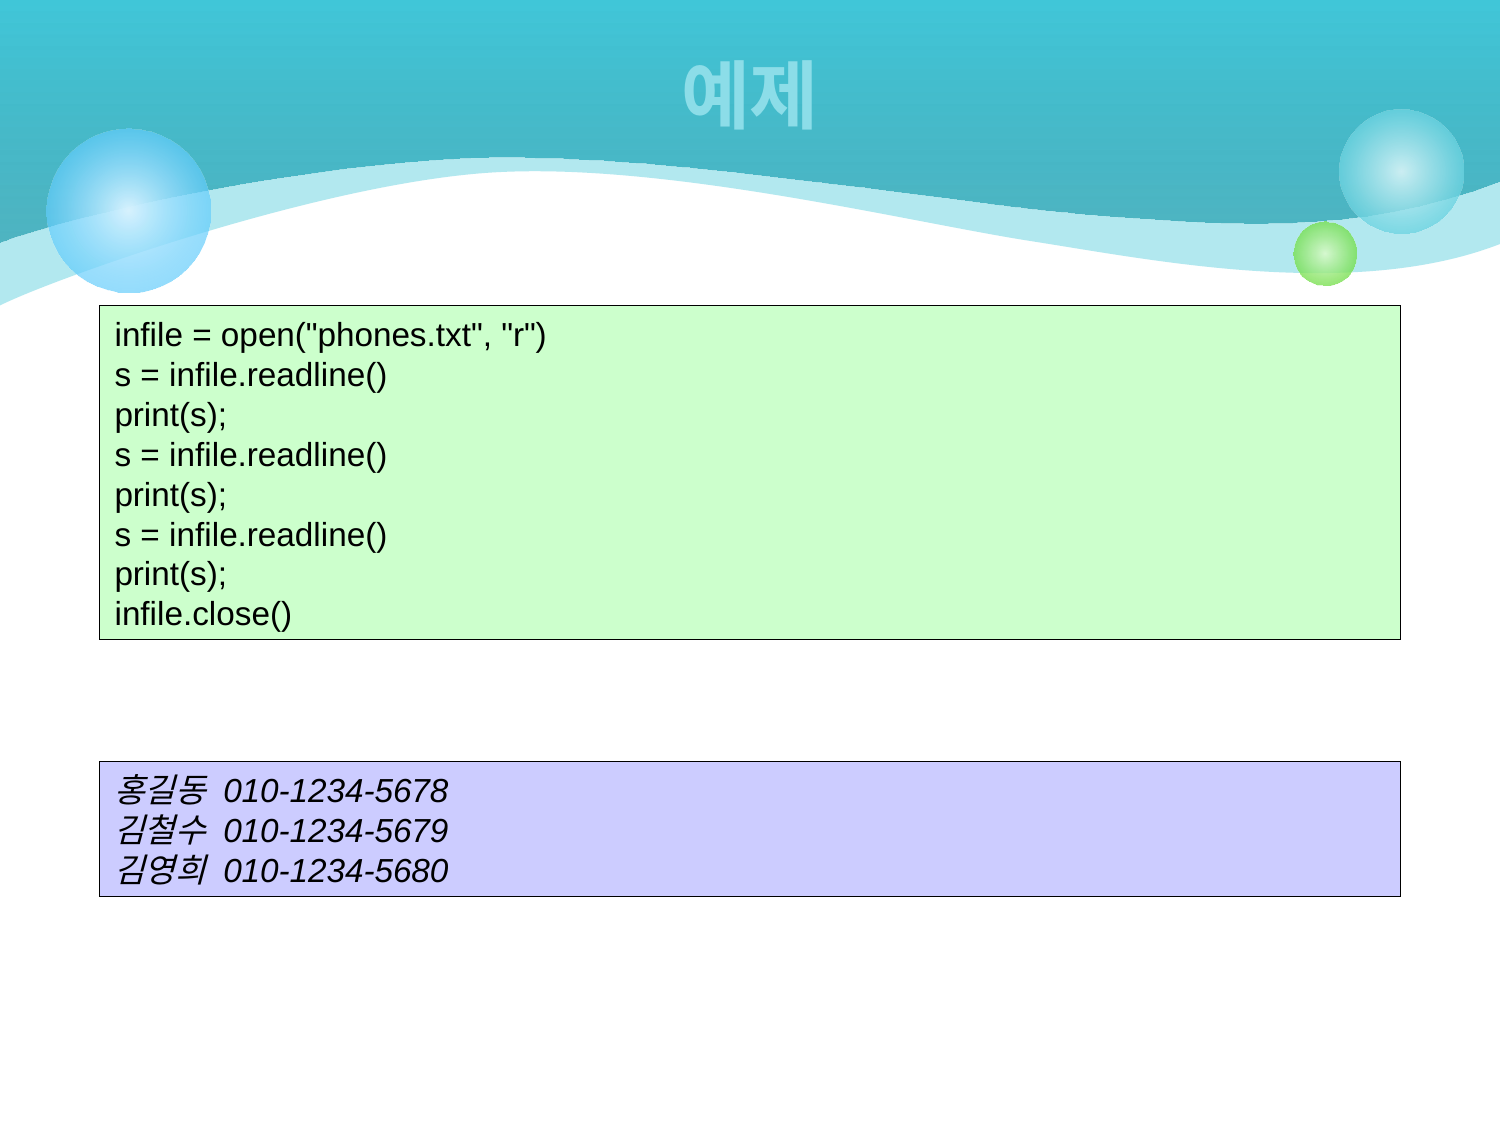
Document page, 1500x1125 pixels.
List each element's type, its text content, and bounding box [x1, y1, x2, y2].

text_box 홍길동 010-1234-5678 김철수 010-1234-5679 김영희 010-1234-5680 [99, 761, 1401, 897]
text_box infile = open("phones.txt", "r") s = infile.readline() print(s); s = infile.readline() print(s); s = infile.readline() print(s); infile.close() [99, 305, 1401, 640]
title 예제 [75, 0, 1425, 188]
